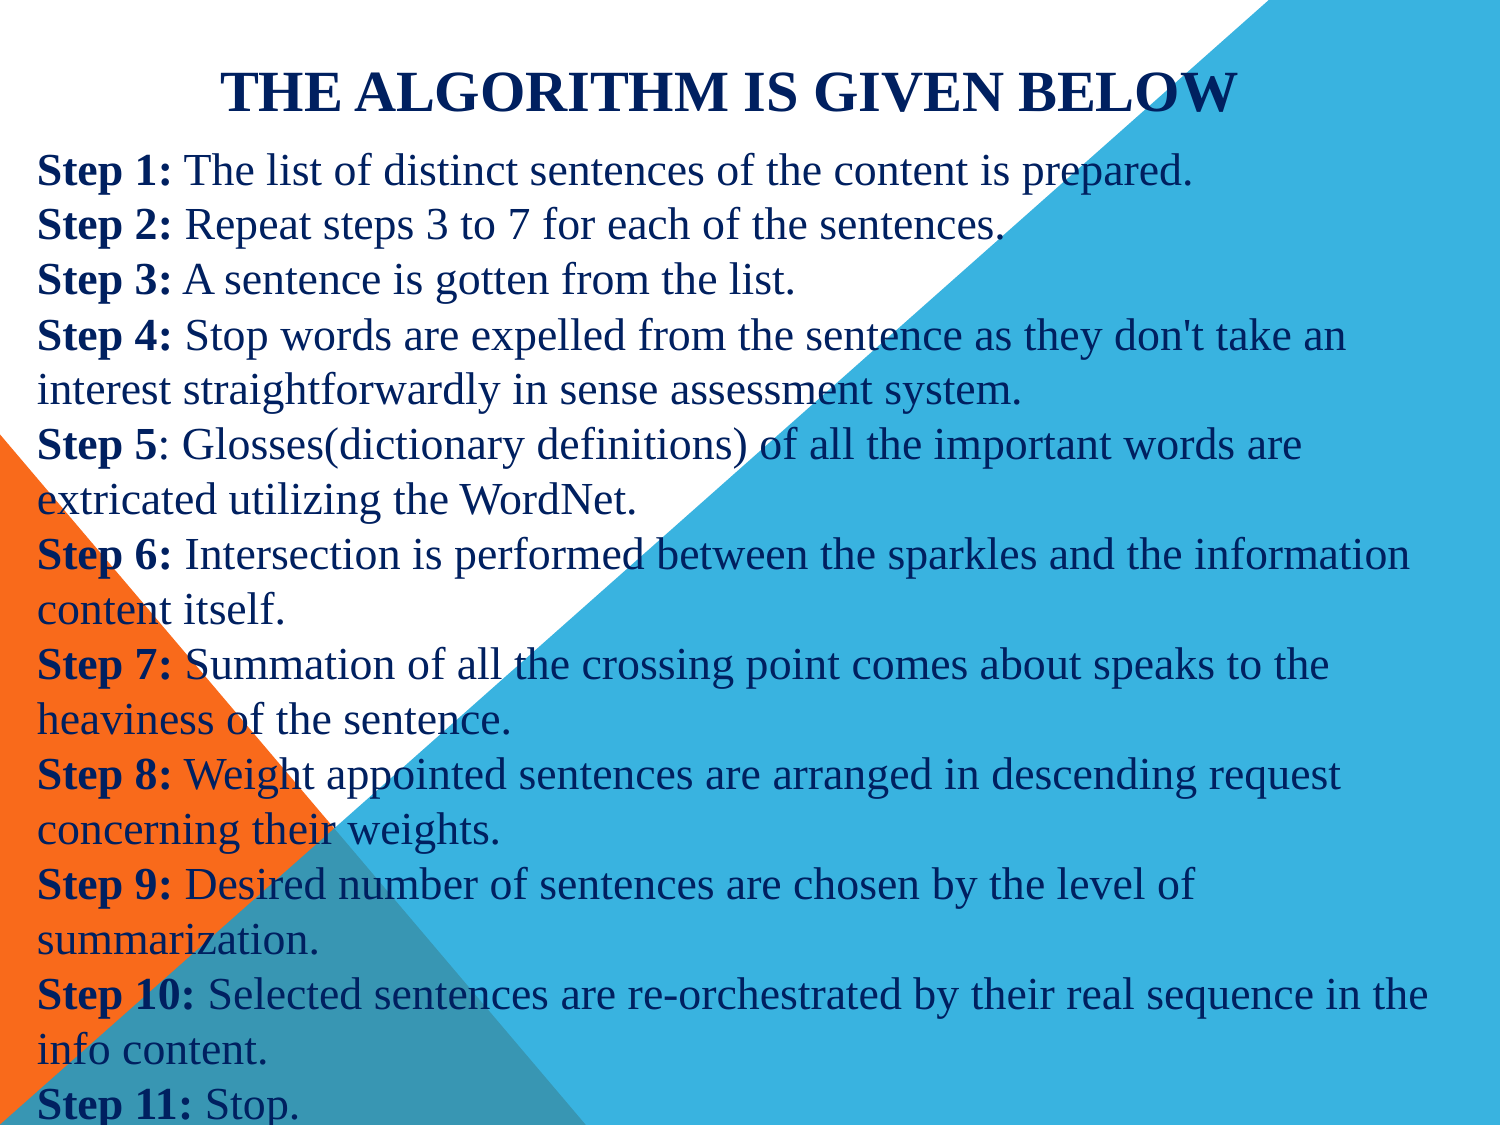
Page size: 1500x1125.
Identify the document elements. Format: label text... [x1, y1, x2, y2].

text_box THE ALGORITHM IS GIVEN BELOW [205, 45, 1254, 131]
text_box Step 1: The list of distinct sentences of the content is prepared. Step 2: Repeat steps 3 to 7 for each of the sentences. Step 3: A sentence is gotten from the list. Step 4: Stop words are expelled from the sentence as they don't take an interest straightforwardly in sense assessment system. Step 5: Glosses(dictionary definitions) of all the important words are extricated utilizing the WordNet. Step 6: Intersection is performed between the sparkles and the information content itself. Step 7: Summation of all the crossing point comes about speaks to the heaviness of the sentence. Step 8: Weight appointed sentences are arranged in descending request concerning their weights. Step 9: Desired number of sentences are chosen by the level of summarization. Step 10: Selected sentences are re-orchestrated by their real sequence in the info content. Step 11: Stop. [22, 131, 1478, 1125]
